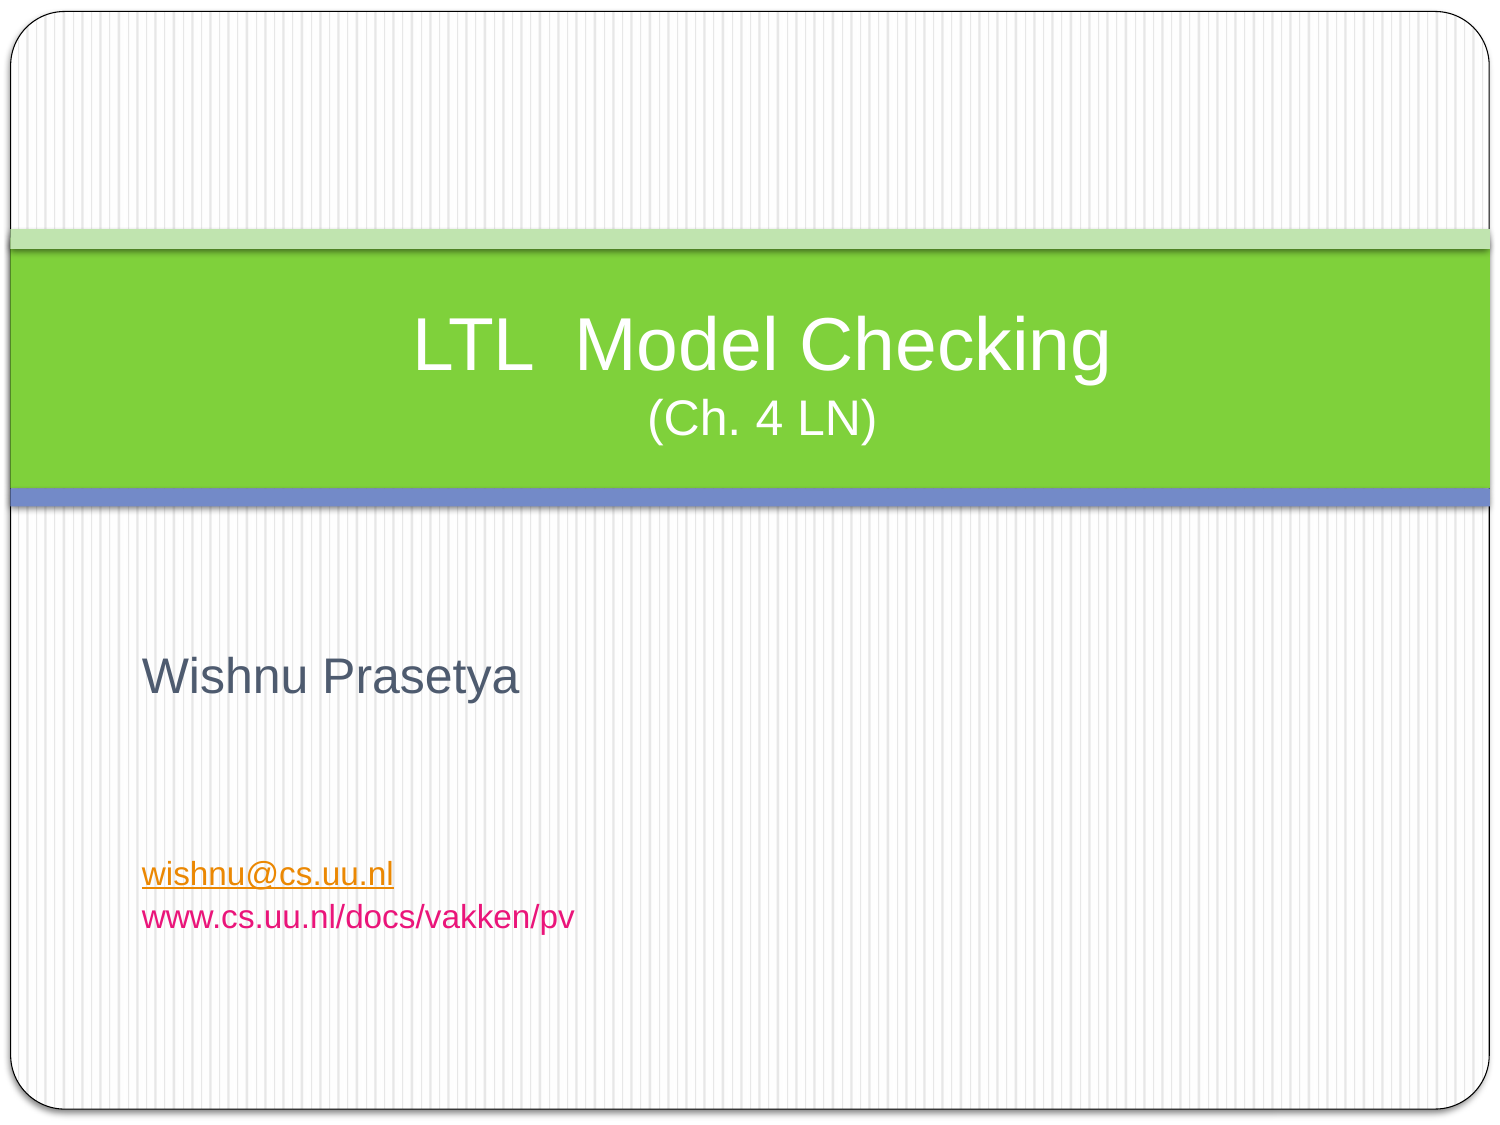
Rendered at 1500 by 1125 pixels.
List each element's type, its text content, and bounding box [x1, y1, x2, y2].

title LTL Model Checking (Ch. 4 LN) [124, 246, 1401, 503]
subtitle Wishnu Prasetya wishnu@cs.uu.nl www.cs.uu.nl/docs/vakken/pv [126, 647, 1178, 1000]
